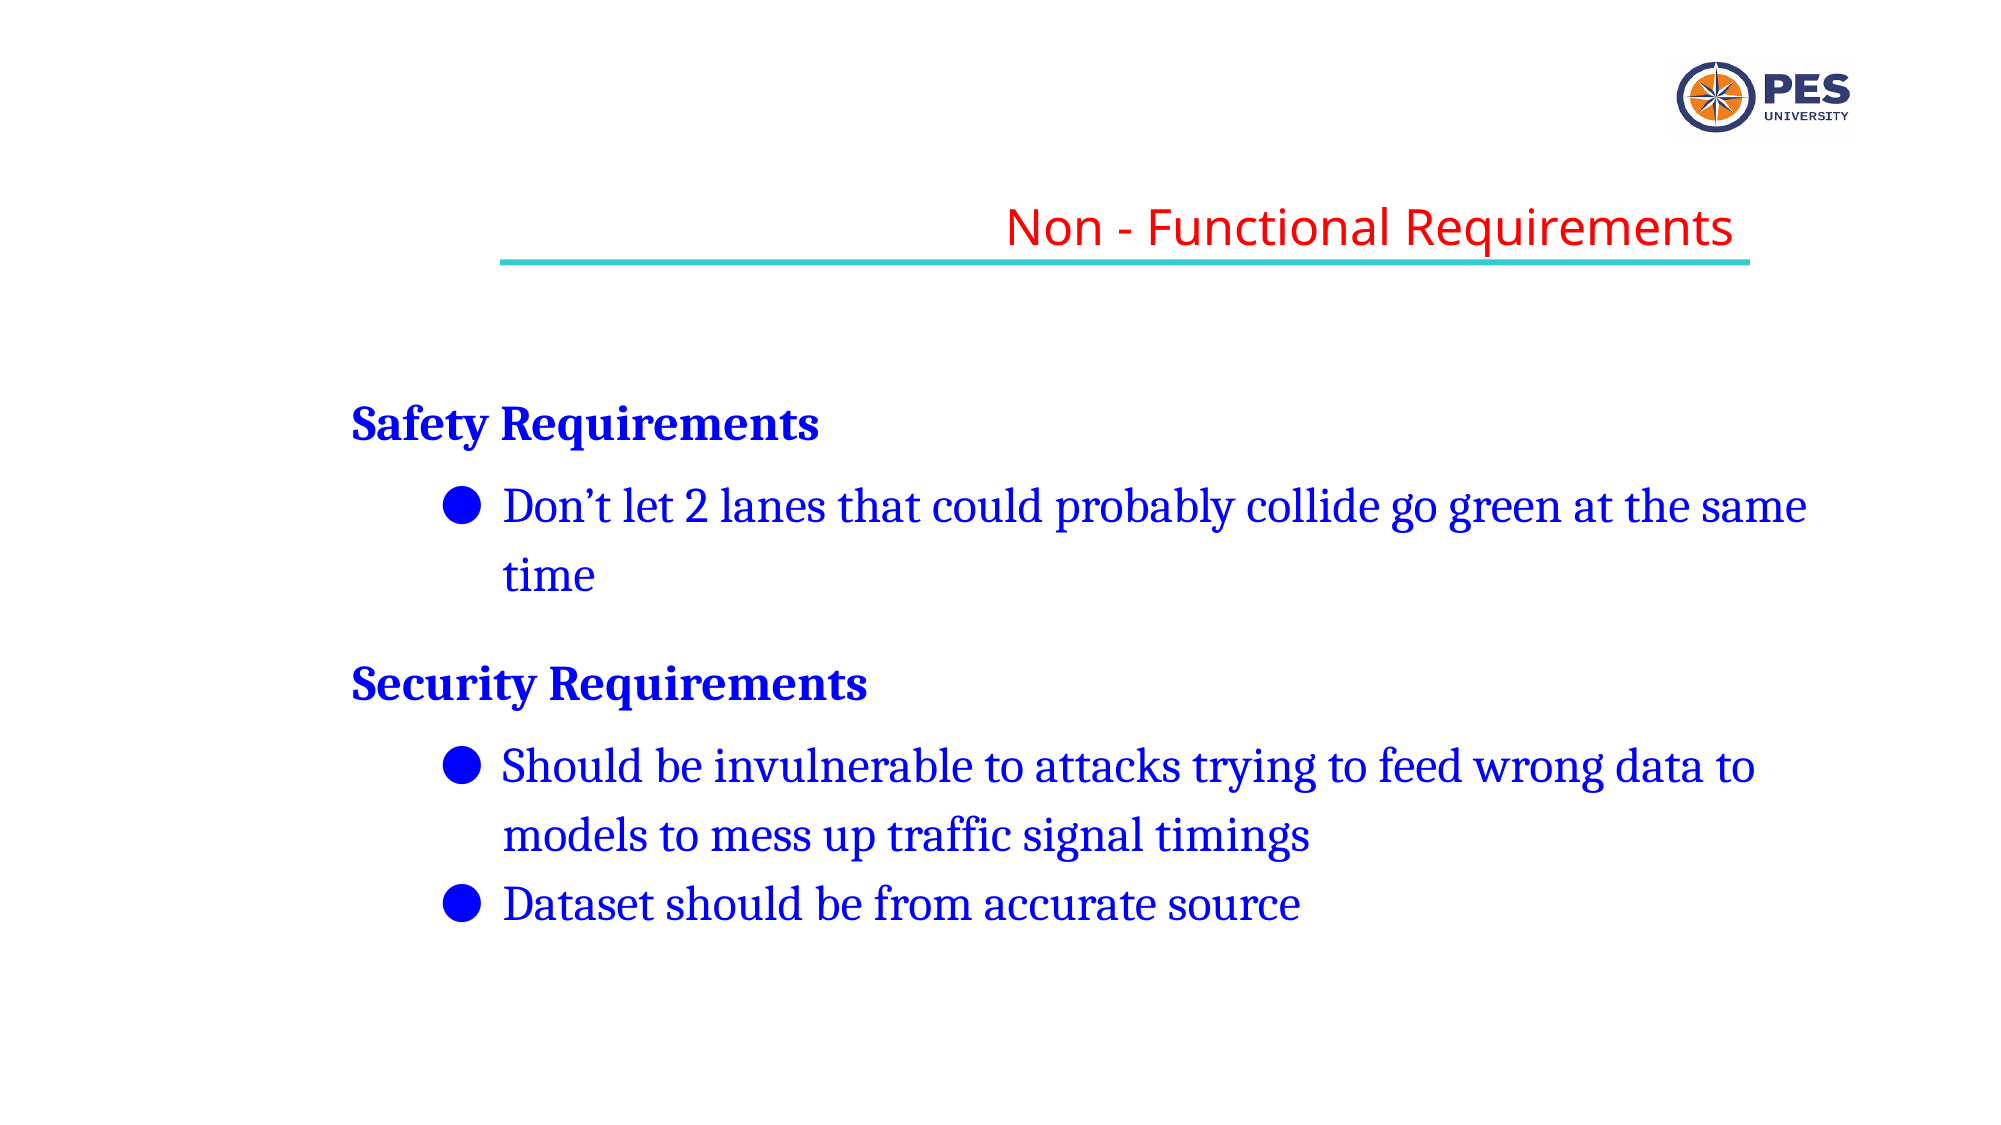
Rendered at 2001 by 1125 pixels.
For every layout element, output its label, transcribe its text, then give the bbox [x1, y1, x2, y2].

text_box Safety Requirements Don’t let 2 lanes that could probably collide go green at the same time Security Requirements Should be invulnerable to attacks trying to feed wrong data to models to mess up traffic signal timings Dataset should be from accurate source [337, 299, 1840, 1075]
picture [1667, 53, 1859, 141]
text_box Non - Functional Requirements [474, 187, 1750, 264]
